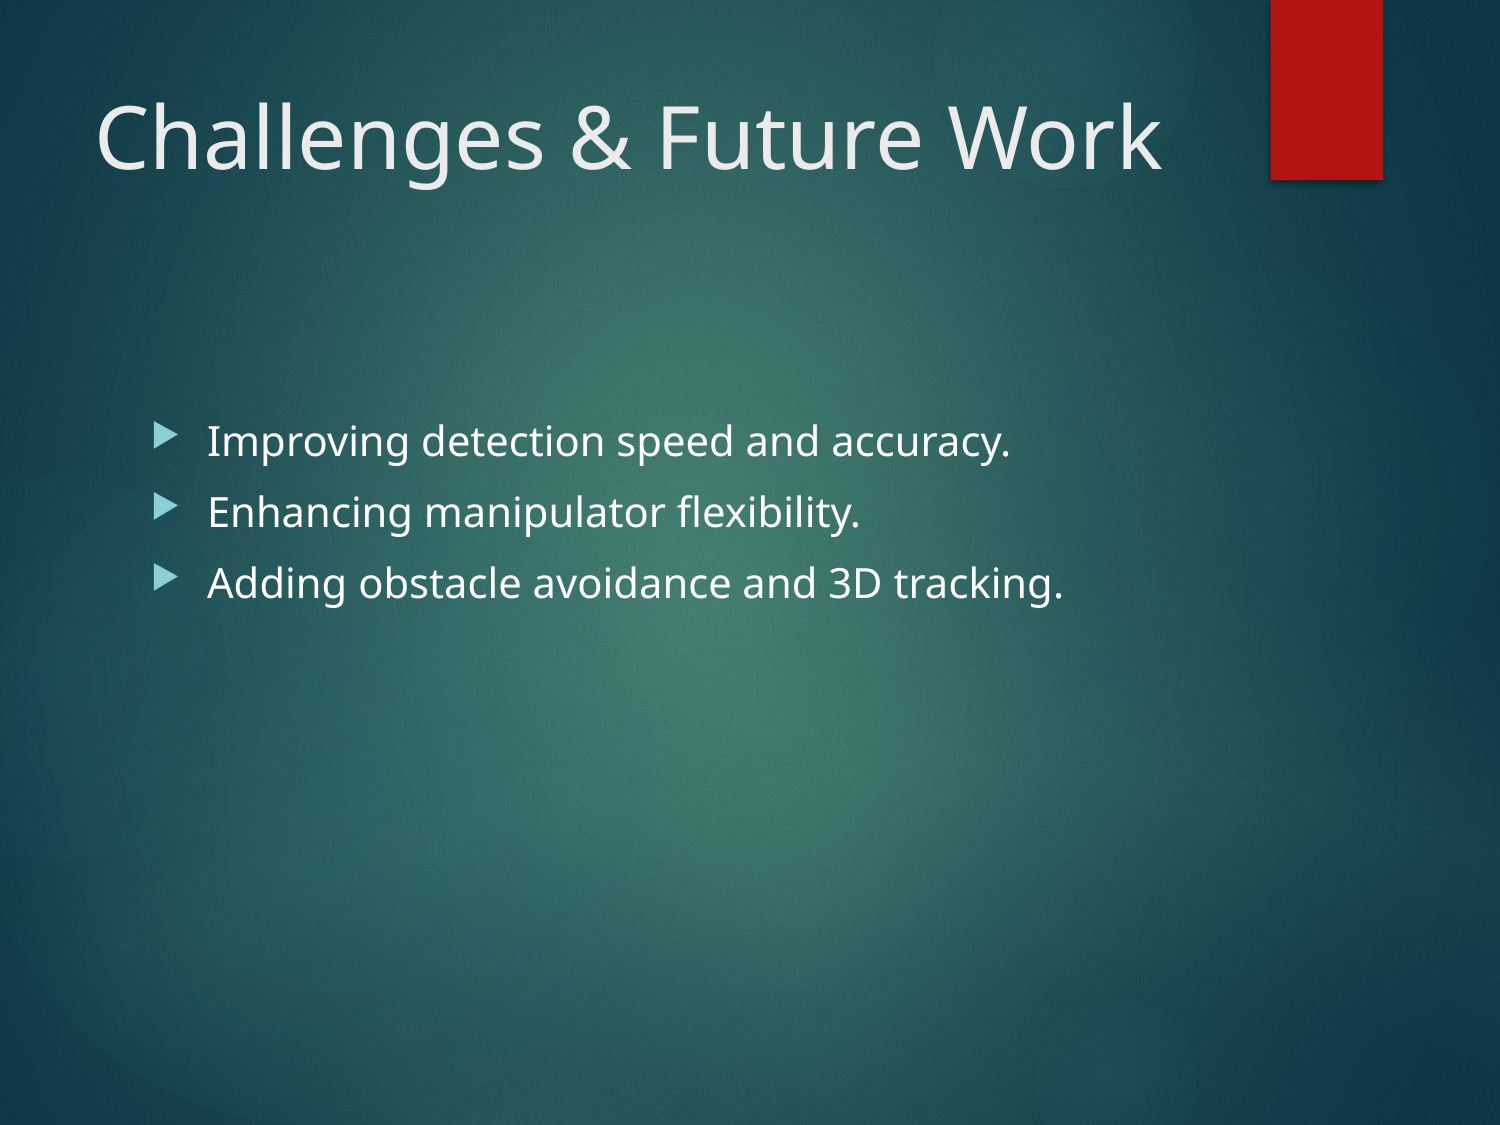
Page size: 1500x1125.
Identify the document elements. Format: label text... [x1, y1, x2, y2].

title Challenges & Future Work [79, 74, 1237, 304]
list Improving detection speed and accuracy. Enhancing manipulator flexibility. Adding obstacle avoidance and 3D tracking. [135, 336, 1237, 1025]
